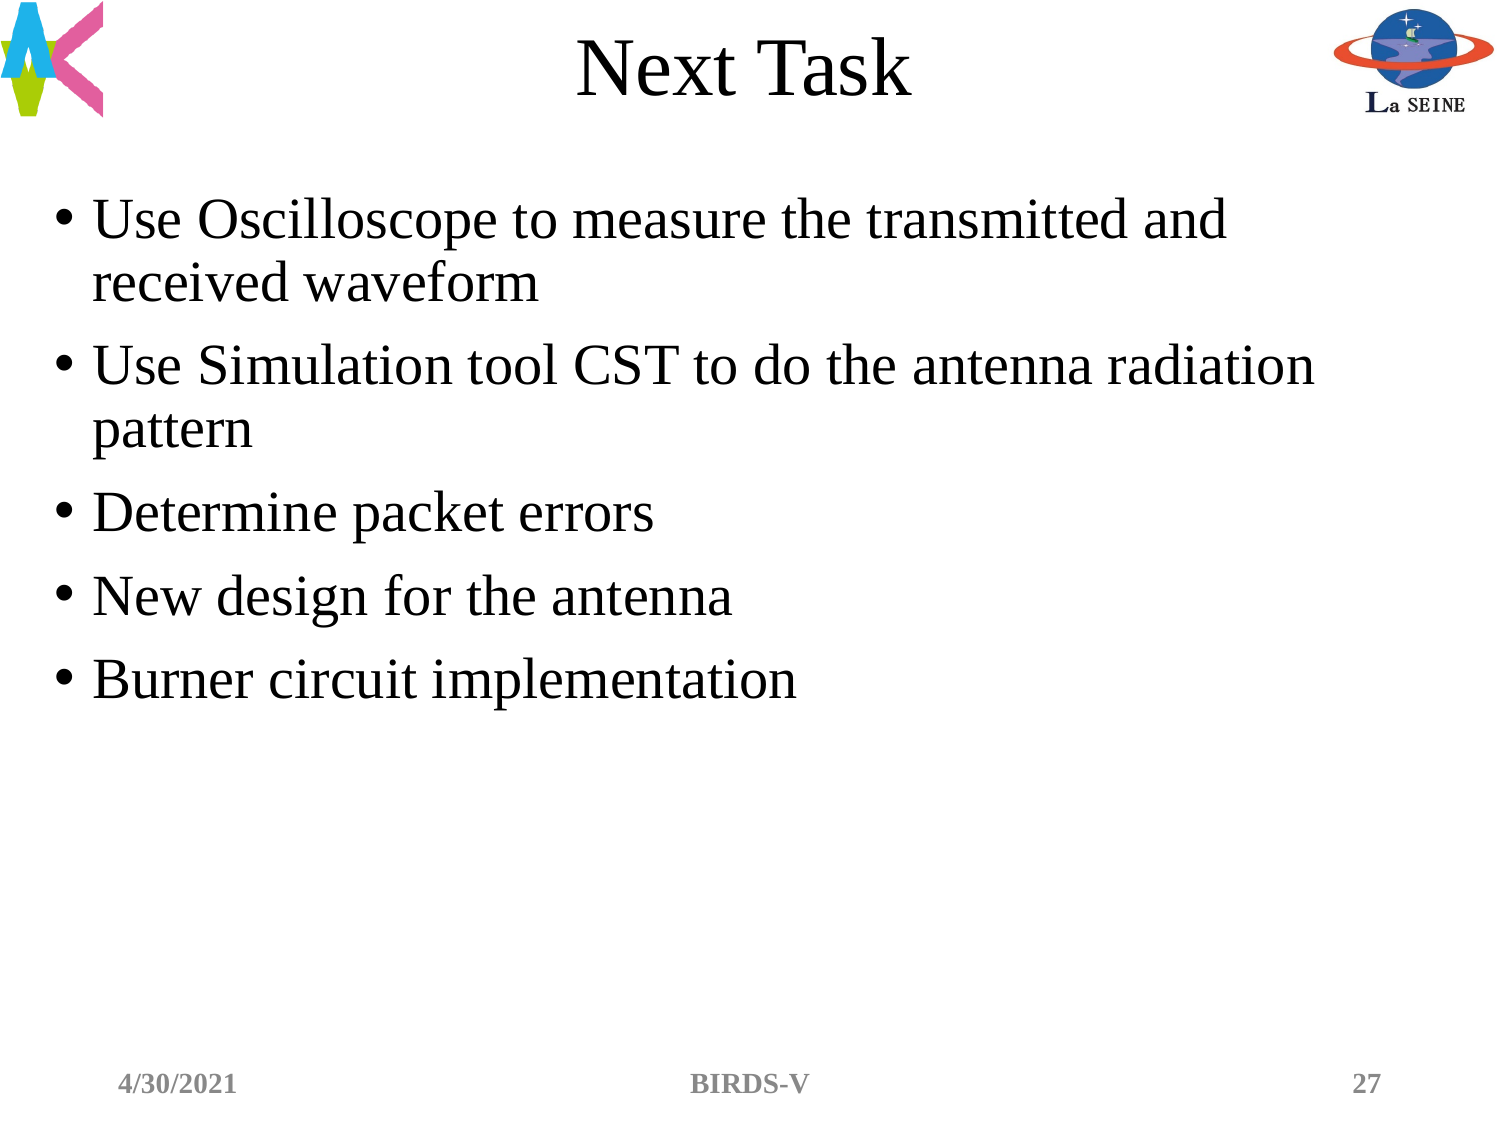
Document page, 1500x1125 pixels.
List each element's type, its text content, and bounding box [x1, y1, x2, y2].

list Use Oscilloscope to measure the transmitted and received waveform Use Simulation tool CST to do the antenna radiation pattern Determine packet errors New design for the antenna Burner circuit implementation [39, 180, 1448, 976]
title Next Task [39, 0, 1448, 136]
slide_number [103, 1052, 441, 1112]
slide_number ‹#› [1059, 1052, 1397, 1112]
picture [0, 1, 39, 120]
picture [1448, 1, 1500, 120]
footer BIRDS-V [496, 1052, 1004, 1112]
